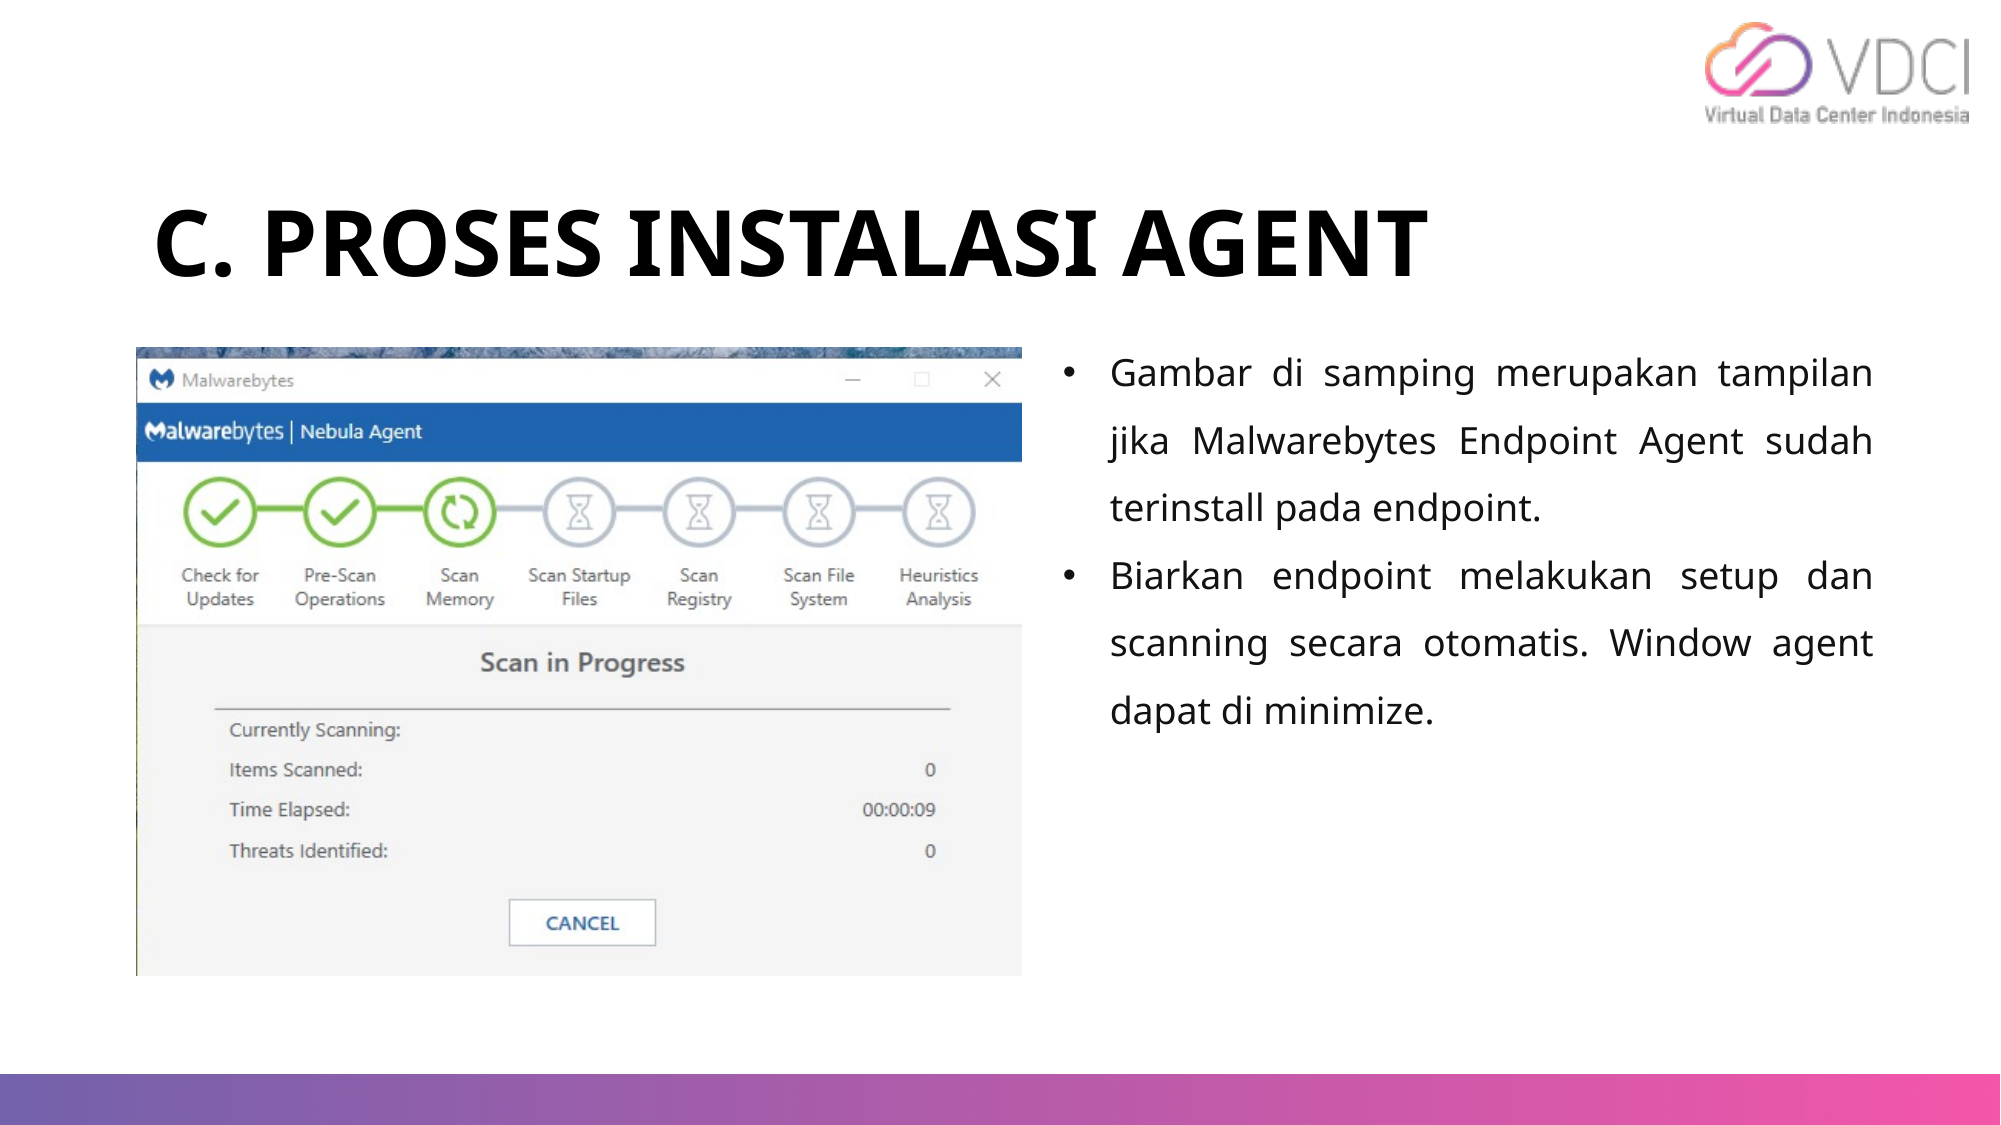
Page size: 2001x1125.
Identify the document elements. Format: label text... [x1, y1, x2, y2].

list Gambar di samping merupakan tampilan jika Malwarebytes Endpoint Agent sudah terinstall pada endpoint. Biarkan endpoint melakukan setup dan scanning secara otomatis. Window agent dapat di minimize. [1000, 319, 1890, 1033]
picture [1705, 22, 1970, 125]
picture [135, 347, 1023, 976]
title C. PROSES INSTALASI AGENT [137, 145, 1863, 347]
picture [0, 1073, 2000, 1125]
